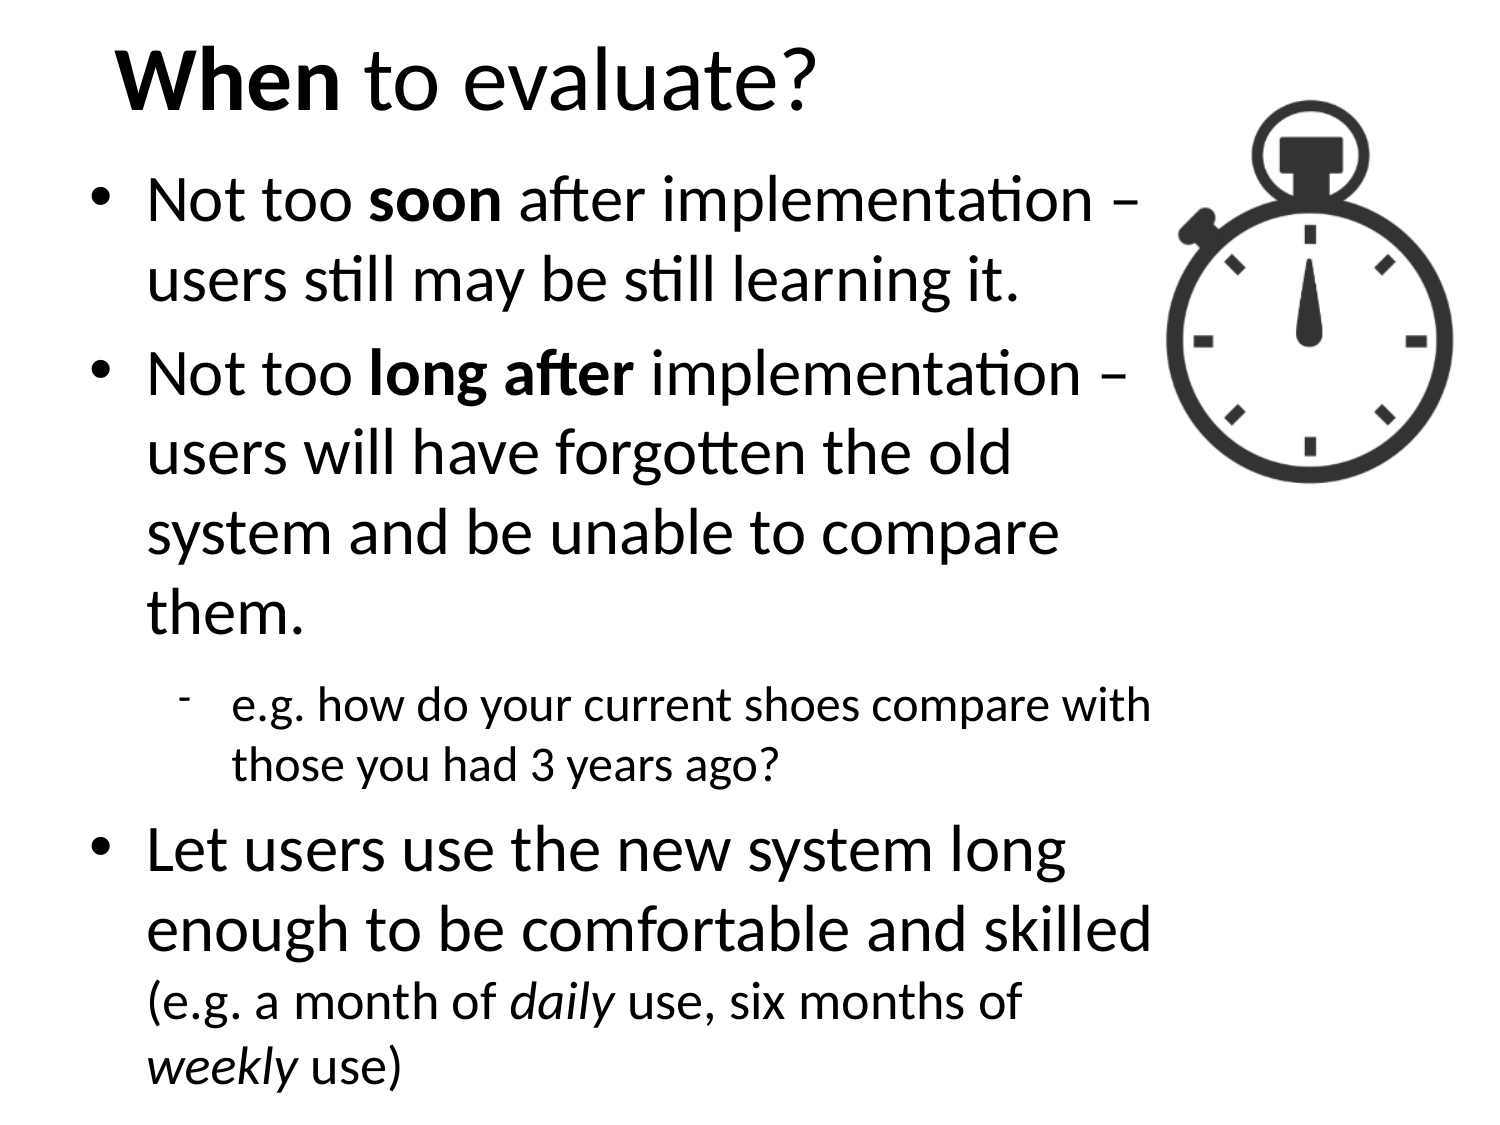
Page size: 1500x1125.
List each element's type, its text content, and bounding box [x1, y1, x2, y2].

title When to evaluate? [29, 29, 907, 119]
picture [927, 0, 1500, 707]
list Not too soon after implementation – users still may be still learning it. Not too long after implementation – users will have forgotten the old system and be unable to compare them. e.g. how do your current shoes compare with those you had 3 years ago? Let users use the new system long enough to be comfortable and skilled (e.g. a month of daily use, six months of weekly use) [75, 147, 1182, 1063]
